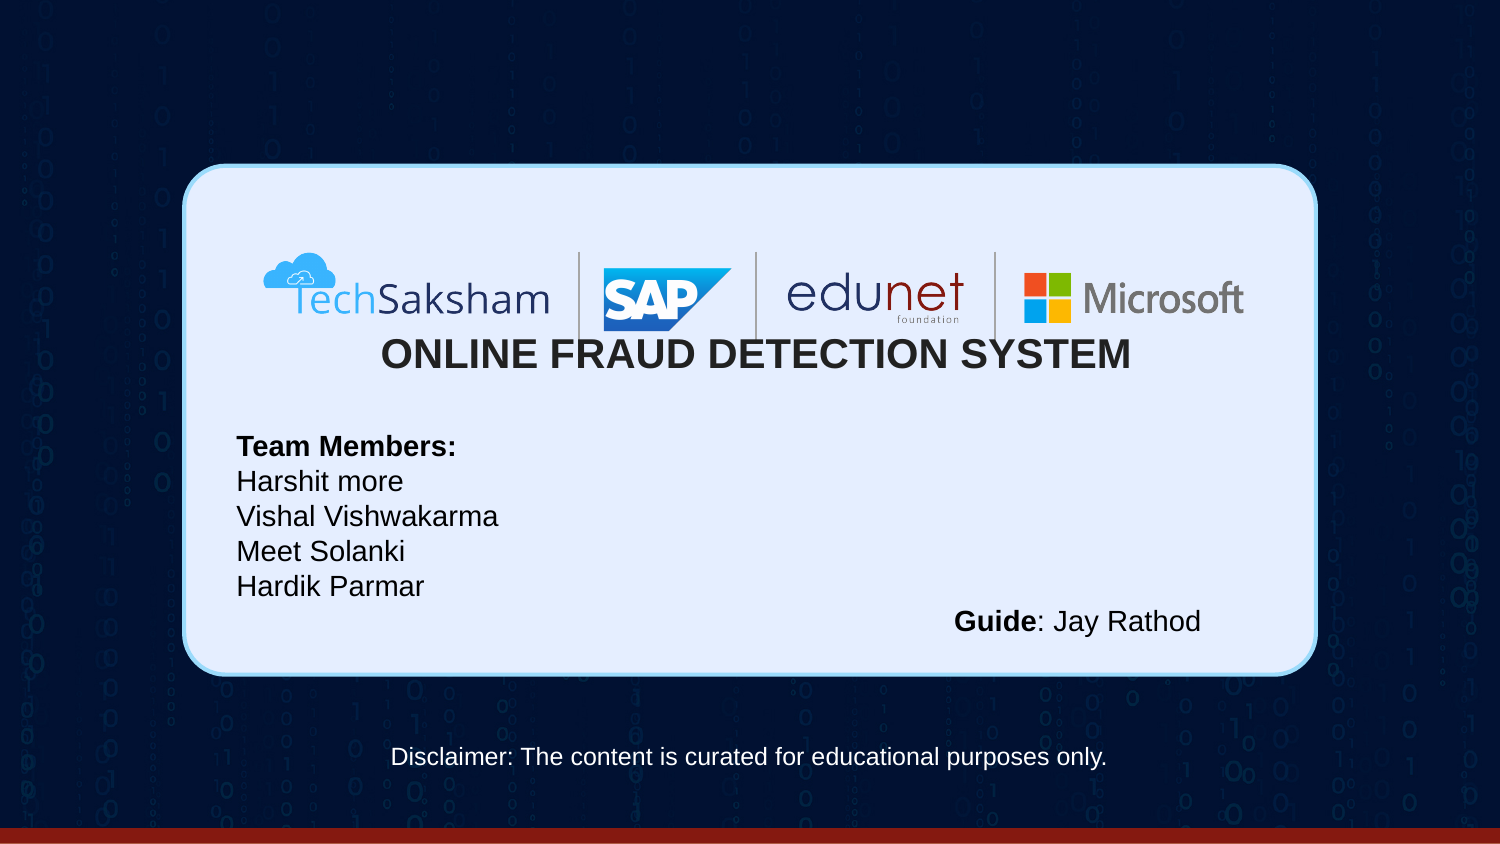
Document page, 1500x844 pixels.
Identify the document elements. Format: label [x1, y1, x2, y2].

picture [0, 0, 1500, 829]
text_box [256, 244, 1250, 345]
